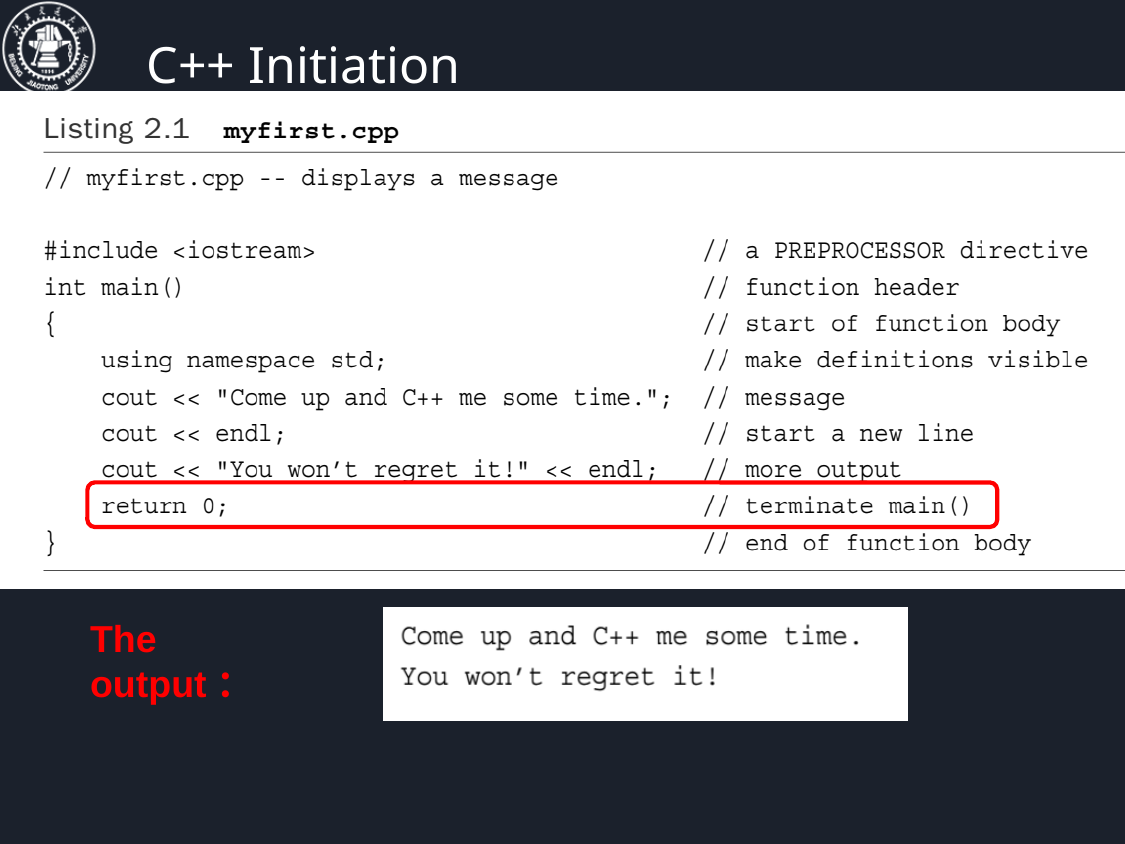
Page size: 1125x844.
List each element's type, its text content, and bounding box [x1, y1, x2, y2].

picture [0, 0, 1125, 589]
text_box The output： [75, 607, 311, 713]
picture [383, 607, 908, 721]
title C++ Initiation [135, 22, 1114, 89]
